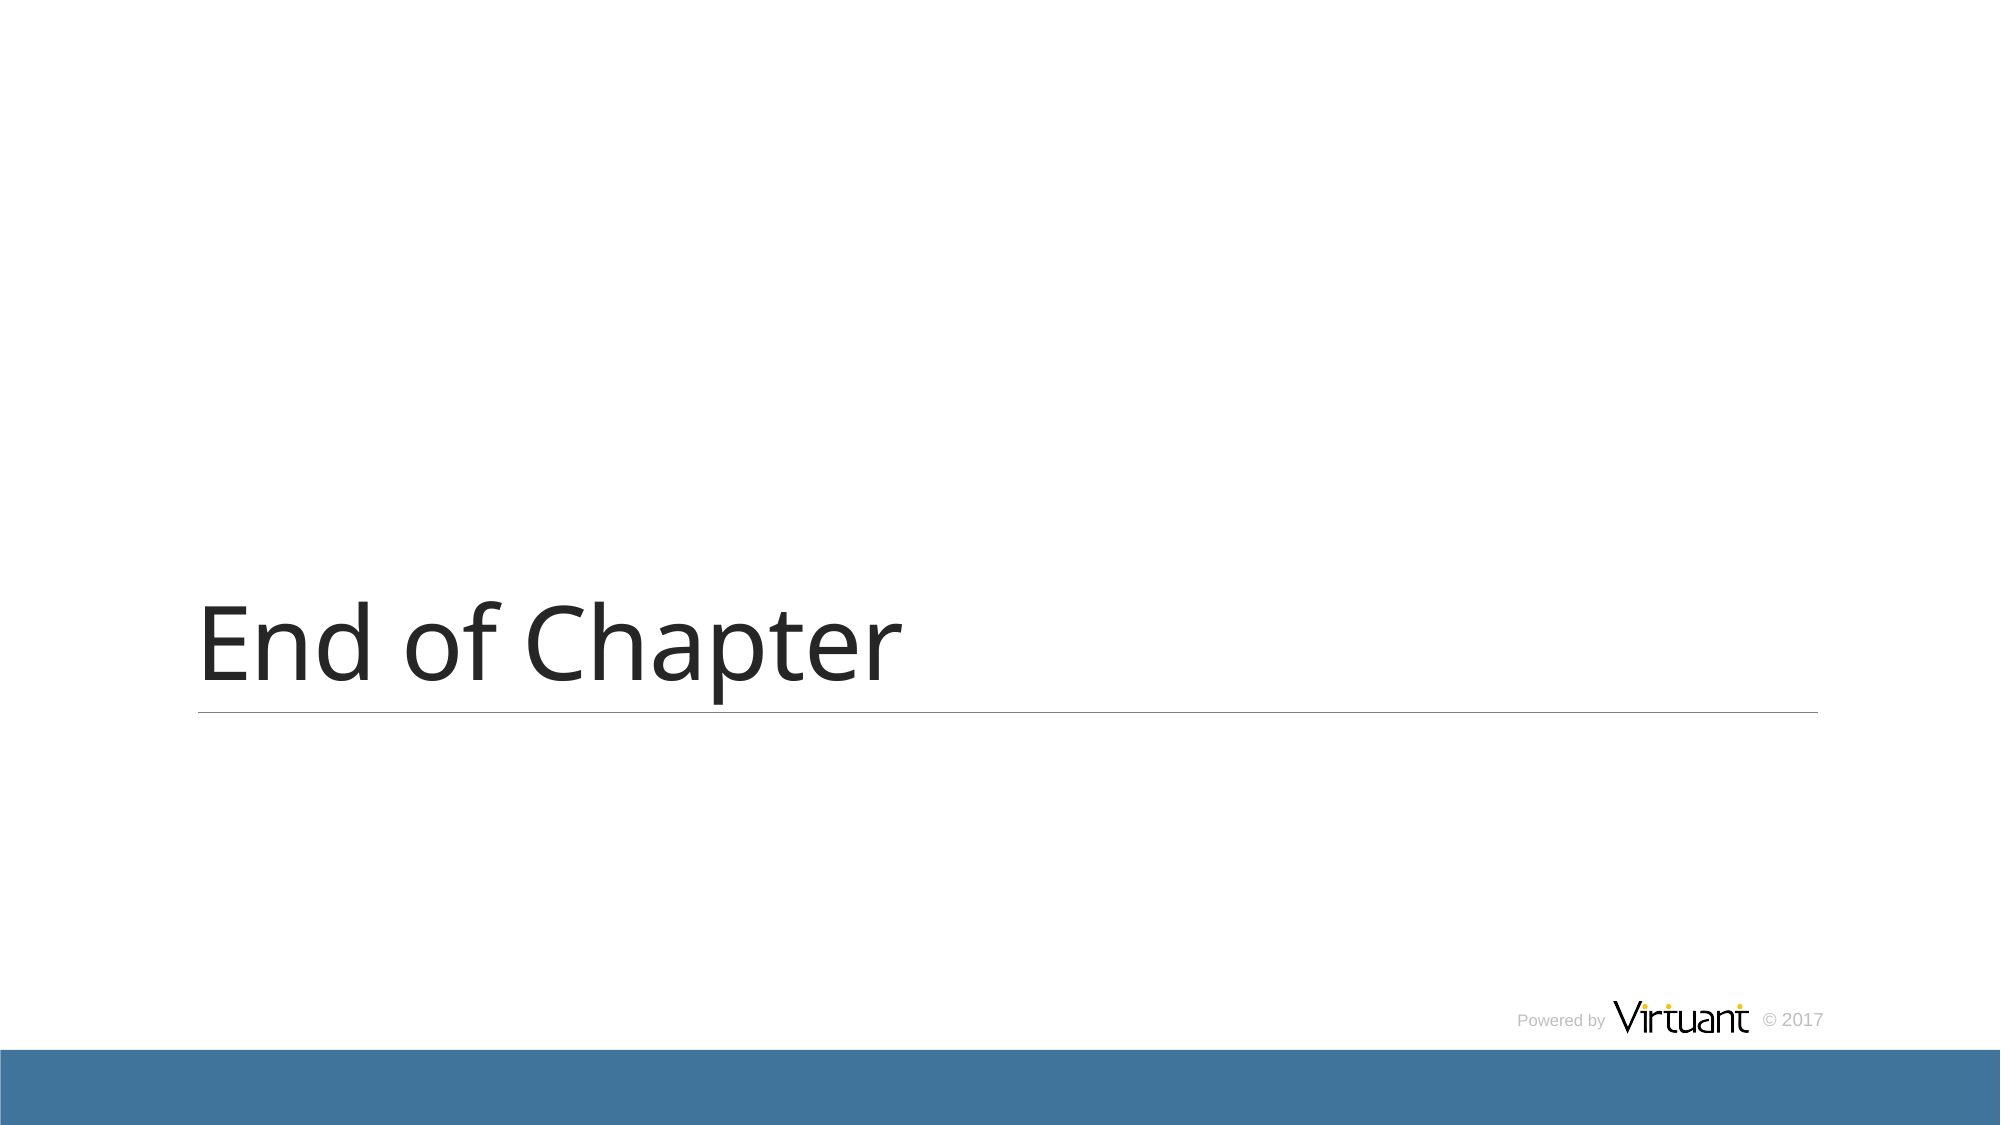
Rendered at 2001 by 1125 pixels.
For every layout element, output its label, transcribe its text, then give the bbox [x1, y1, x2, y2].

picture [1613, 1001, 1749, 1034]
title End of Chapter [180, 124, 1830, 710]
